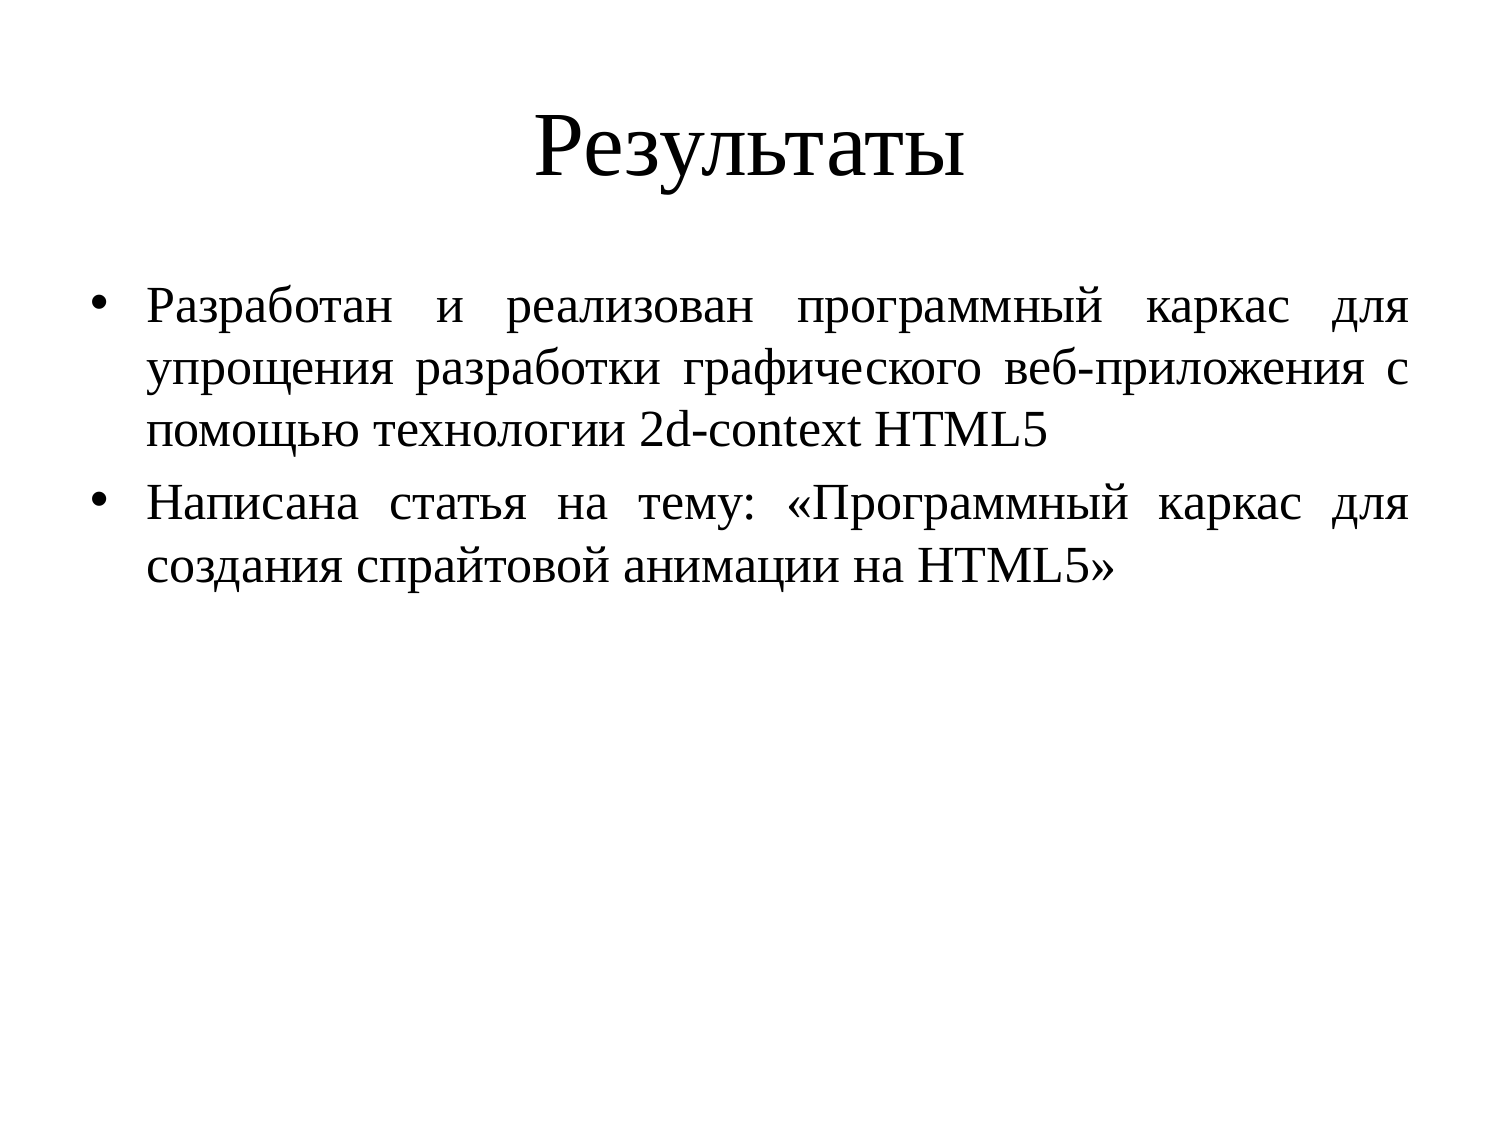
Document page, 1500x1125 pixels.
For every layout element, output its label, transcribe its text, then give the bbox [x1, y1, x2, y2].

title Результаты [75, 45, 1425, 233]
list Разработан и реализован программный каркас для упрощения разработки графического веб-приложения с помощью технологии 2d-context HTML5 Написана статья на тему: «Программный каркас для создания спрайтовой анимации на HTML5» [75, 262, 1425, 1005]
